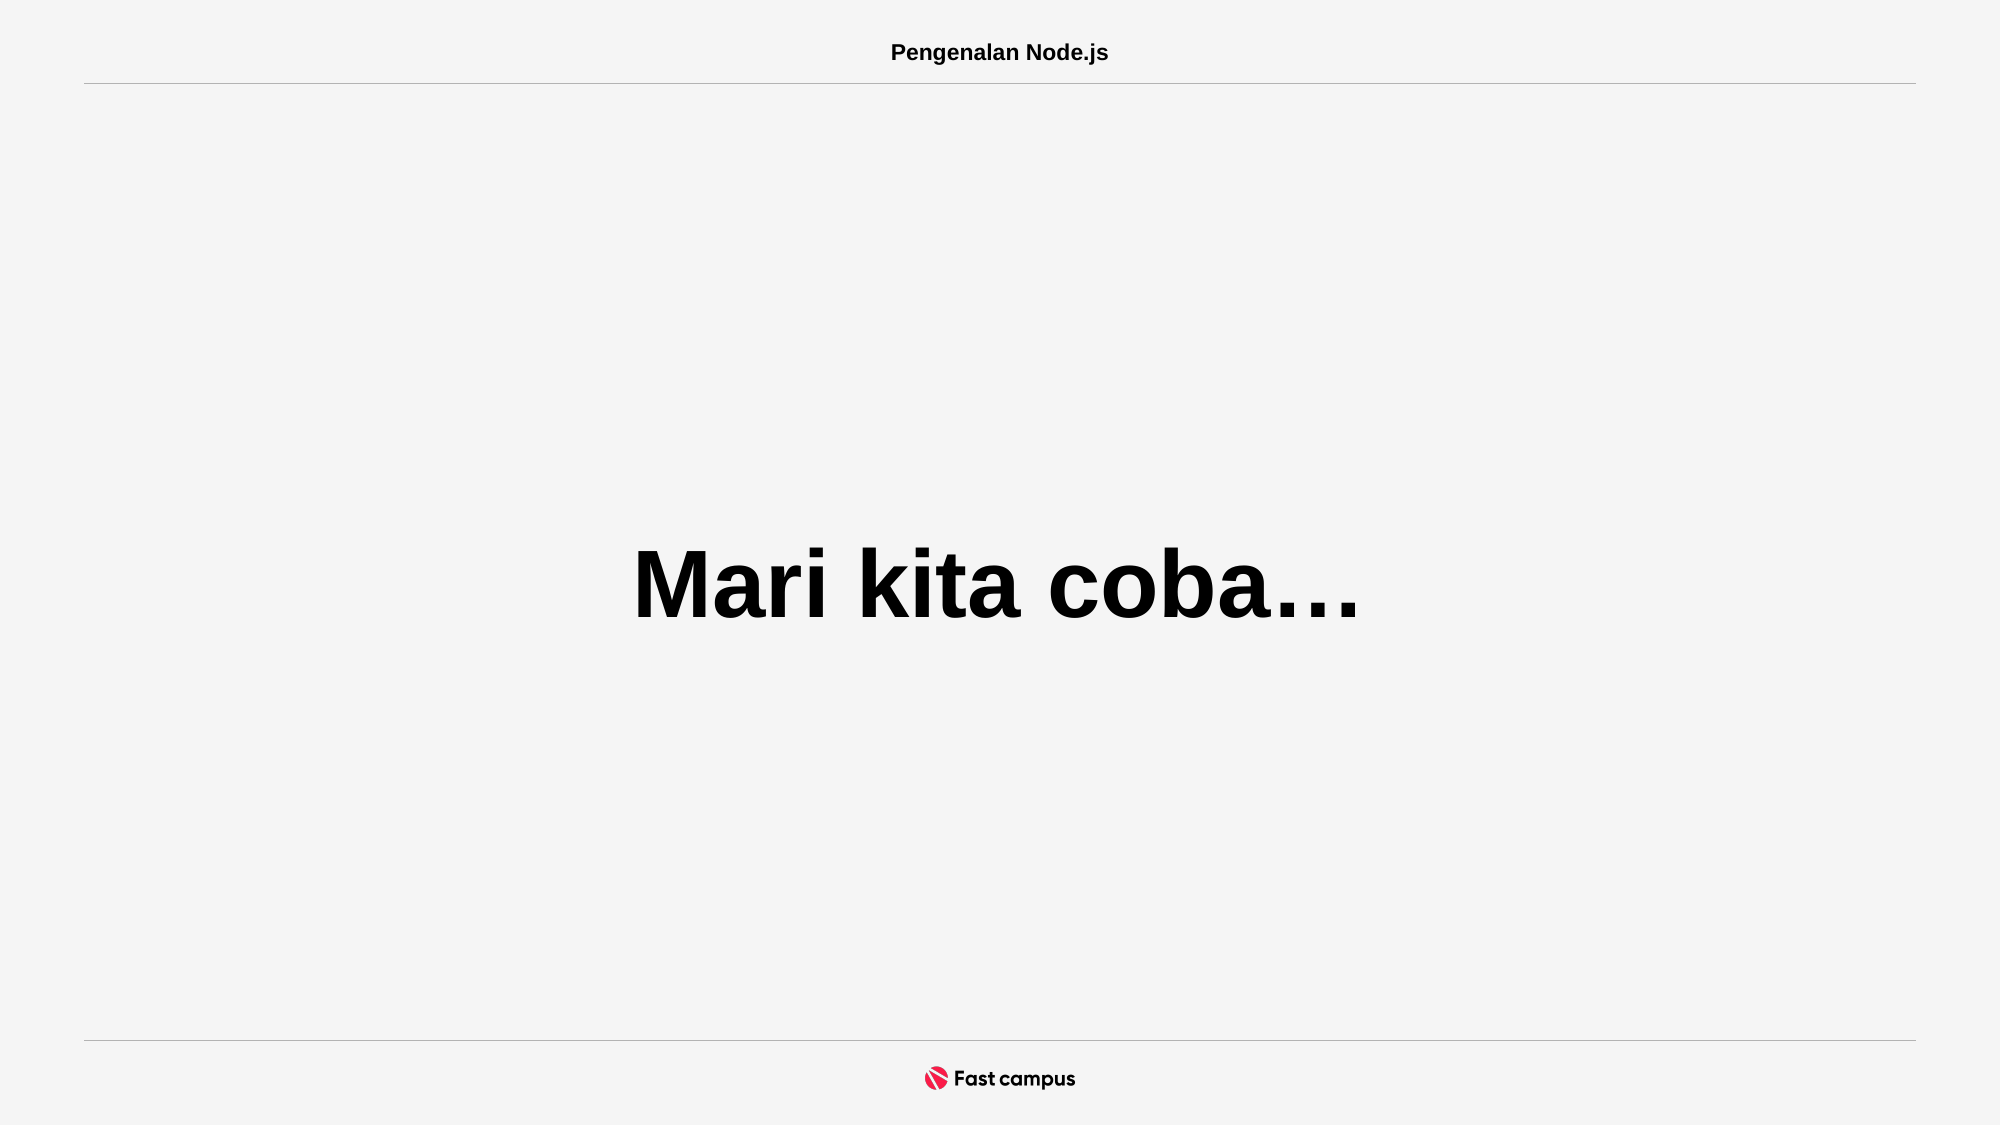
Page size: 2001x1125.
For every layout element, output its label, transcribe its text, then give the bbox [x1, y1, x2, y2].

picture [901, 1047, 1099, 1109]
list Pengenalan Node.js [562, 29, 1438, 428]
list Mari kita coba… [267, 428, 1733, 696]
